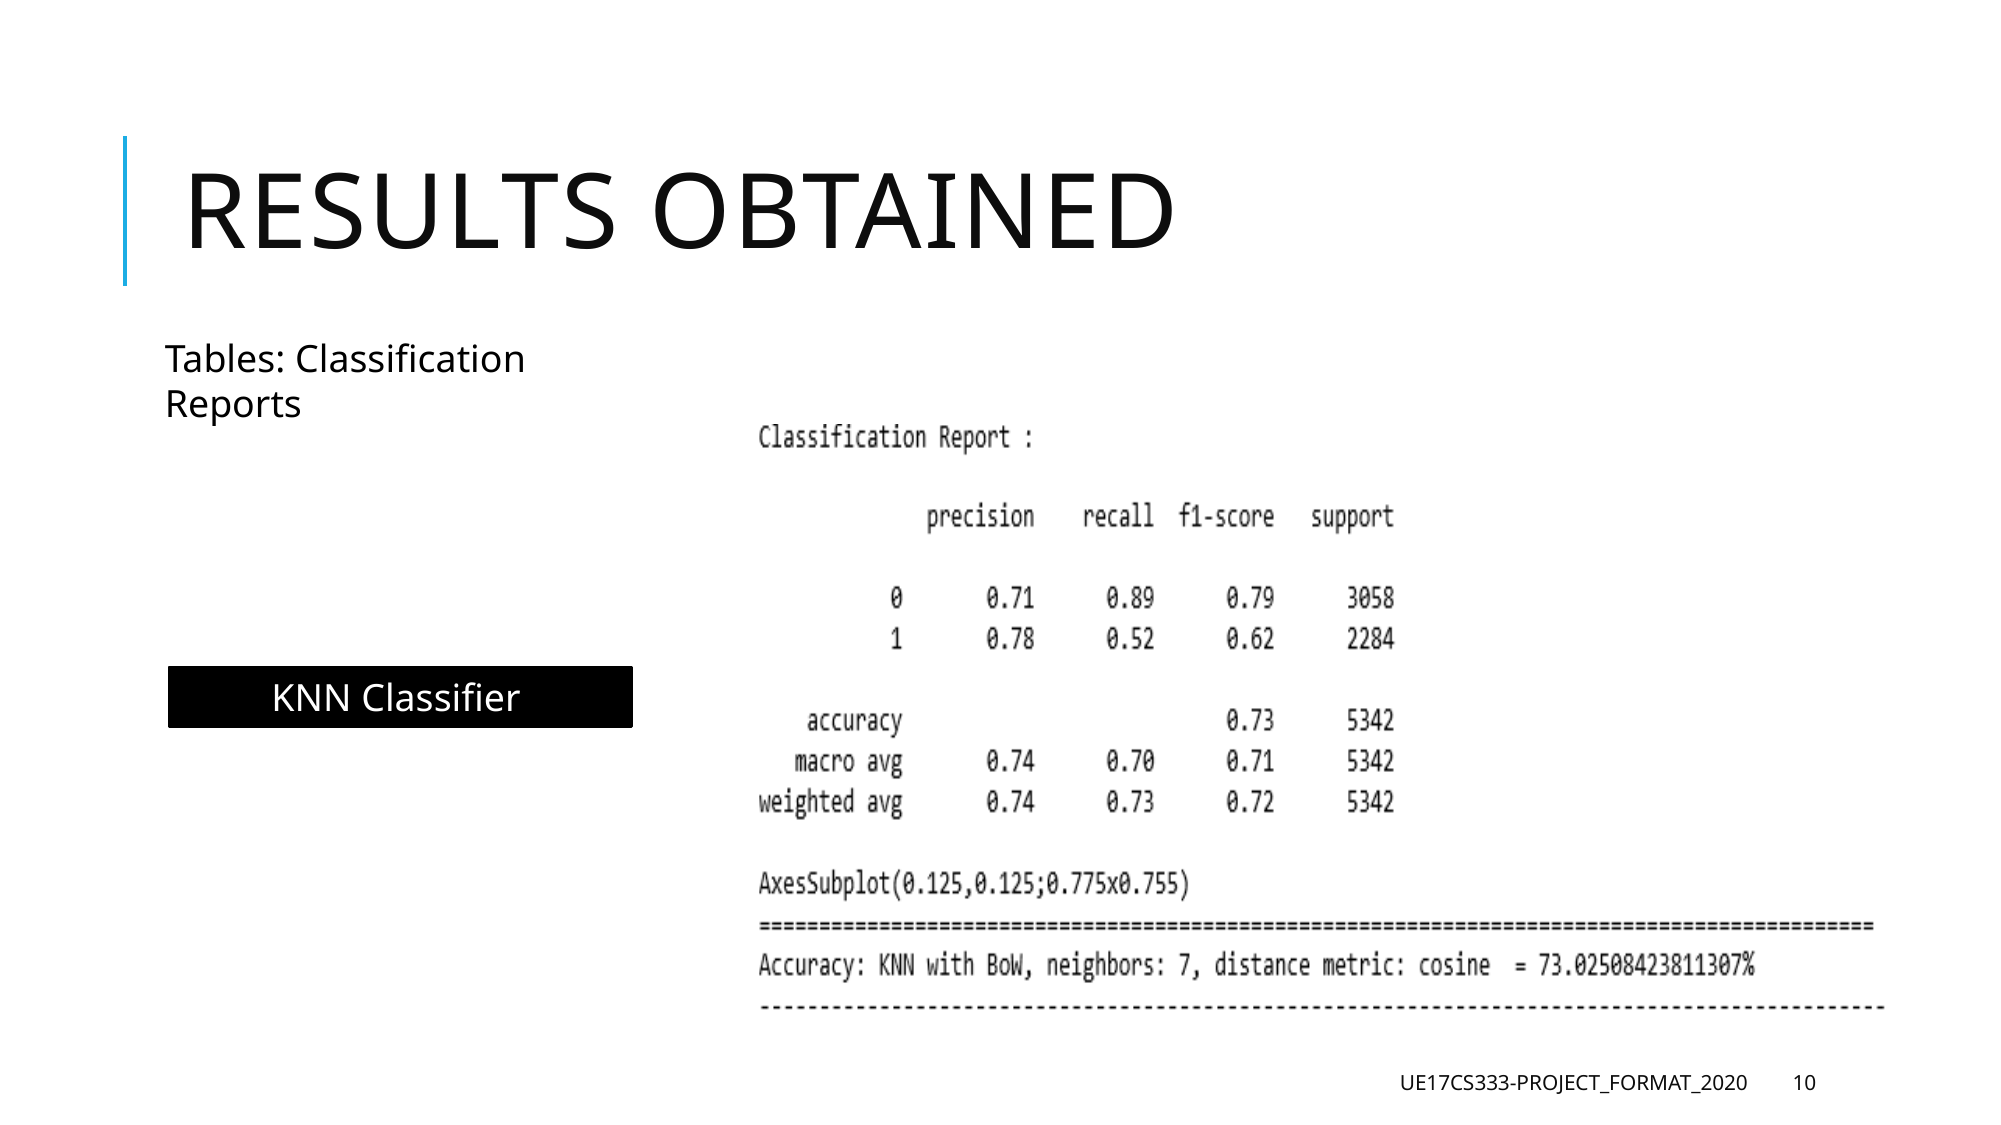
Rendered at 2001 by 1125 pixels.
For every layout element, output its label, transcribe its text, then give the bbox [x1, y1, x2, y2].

slide_number 10 [1777, 1061, 1938, 1107]
title Results obtained [168, 96, 1763, 342]
footer UE17CS333-Project_Format_2020 [794, 1061, 1763, 1107]
text_box Tables: Classification Reports [149, 327, 660, 433]
text_box KNN Classifier [168, 666, 633, 728]
picture [741, 424, 1925, 1019]
